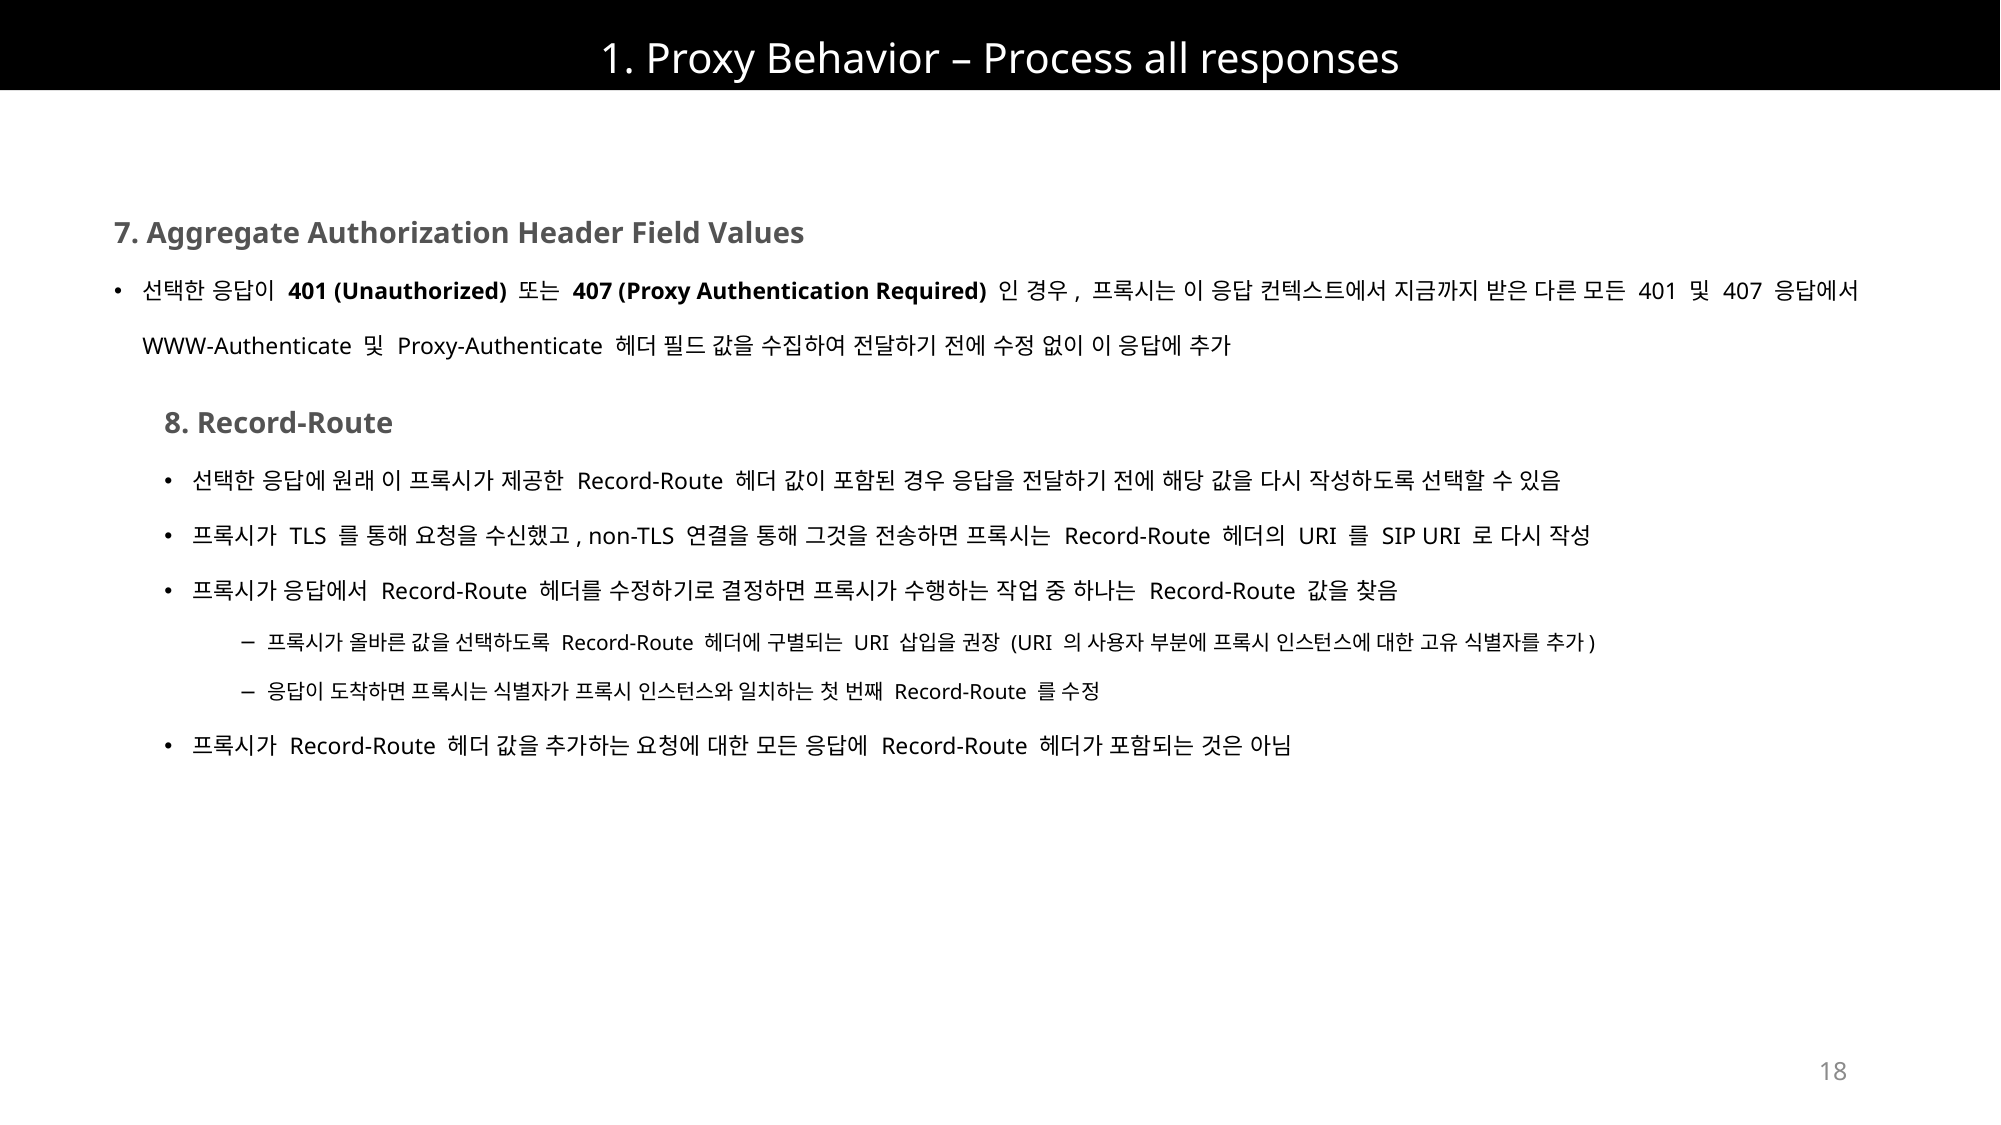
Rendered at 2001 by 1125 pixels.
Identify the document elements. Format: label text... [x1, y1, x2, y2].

slide_number 18 [1412, 1042, 1863, 1103]
title 1. Proxy Behavior – Process all responses [0, 0, 2000, 91]
text_box 8. Record-Route 선택한 응답에 원래 이 프록시가 제공한 Record-Route 헤더 값이 포함된 경우 응답을 전달하기 전에 해당 값을 다시 작성하도록 선택할 수 있음 프록시가 TLS 를 통해 요청을 수신했고, non-TLS 연결을 통해 그것을 전송하면 프록시는 Record-Route 헤더의 URI 를 SIP URI 로 다시 작성 프록시가 응답에서 Record-Route 헤더를 수정하기로 결정하면 프록시가 수행하는 작업 중 하나는 Record-Route 값을 찾음 프록시가 올바른 값을 선택하도록 Record-Route 헤더에 구별되는 URI 삽입을 권장 (URI 의 사용자 부분에 프록시 인스턴스에 대한 고유 식별자를 추가) 응답이 도착하면 프록시는 식별자가 프록시 인스턴스와 일치하는 첫 번째 Record-Route 를 수정 프록시가 Record-Route 헤더 값을 추가하는 요청에 대한 모든 응답에 Record-Route 헤더가 포함되는 것은 아님 [149, 362, 1611, 767]
text_box 7. Aggregate Authorization Header Field Values 선택한 응답이 401 (Unauthorized) 또는 407 (Proxy Authentication Required) 인 경우, 프록시는 이 응답 컨텍스트에서 지금까지 받은 다른 모든 401 및 407 응답에서 WWW-Authenticate 및 Proxy-Authenticate 헤더 필드 값을 수집하여 전달하기 전에 수정 없이 이 응답에 추가 [99, 172, 1881, 367]
